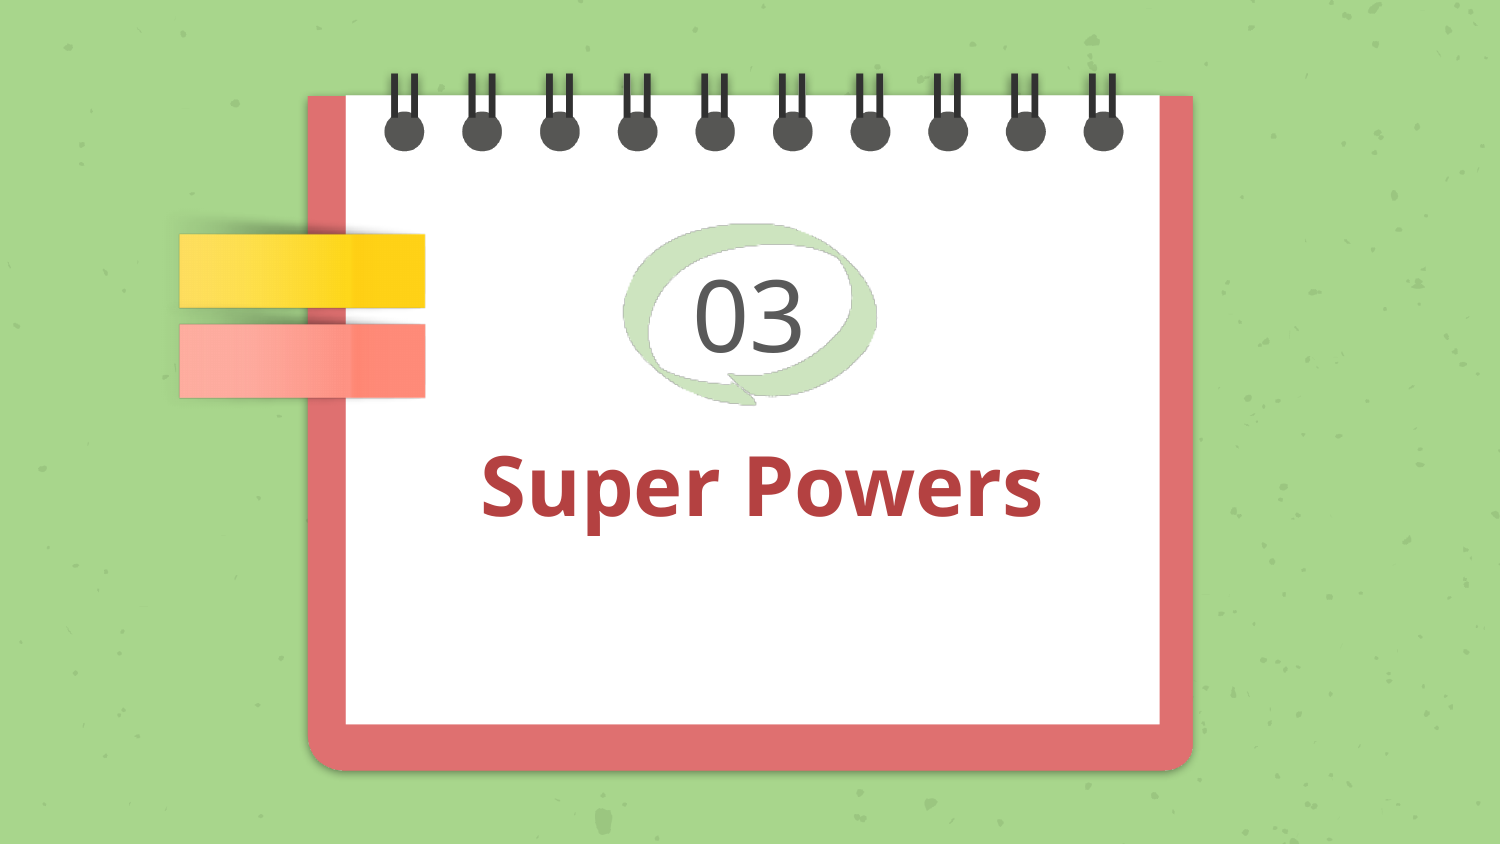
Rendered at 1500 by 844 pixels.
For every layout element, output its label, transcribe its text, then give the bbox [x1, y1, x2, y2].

picture [136, 73, 1193, 771]
title Super Powers [438, 418, 1088, 553]
